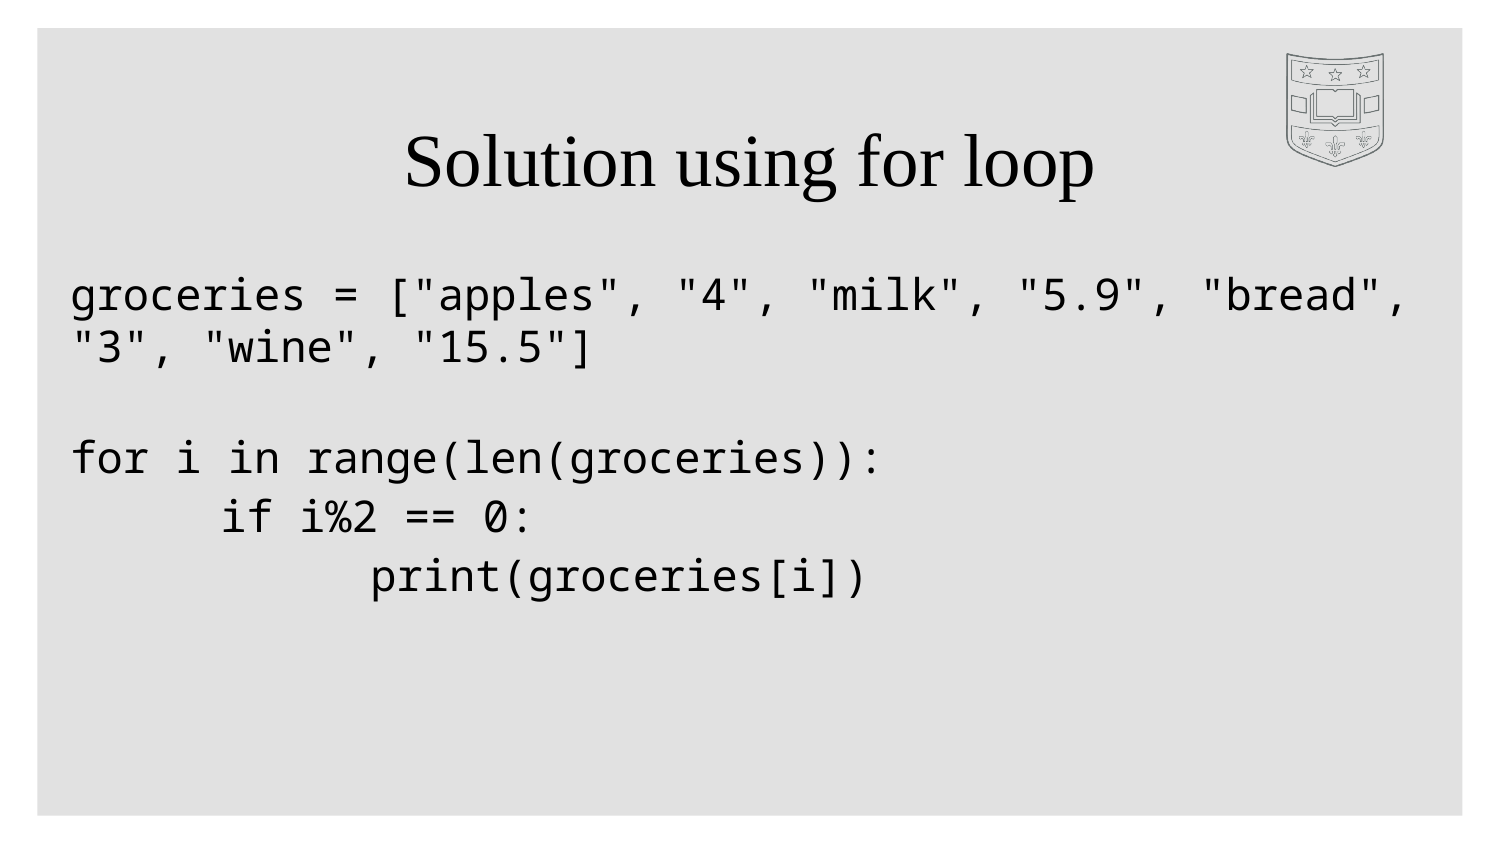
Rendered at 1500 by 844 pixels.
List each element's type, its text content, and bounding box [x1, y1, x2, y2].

title Solution using for loop [304, 111, 1196, 203]
picture [1286, 53, 1384, 167]
list groceries = ["apples", "4", "milk", "5.9", "bread", "3", "wine", "15.5"] for i in range(len(groceries)): if i%2 == 0: print(groceries[i]) [59, 202, 1441, 790]
